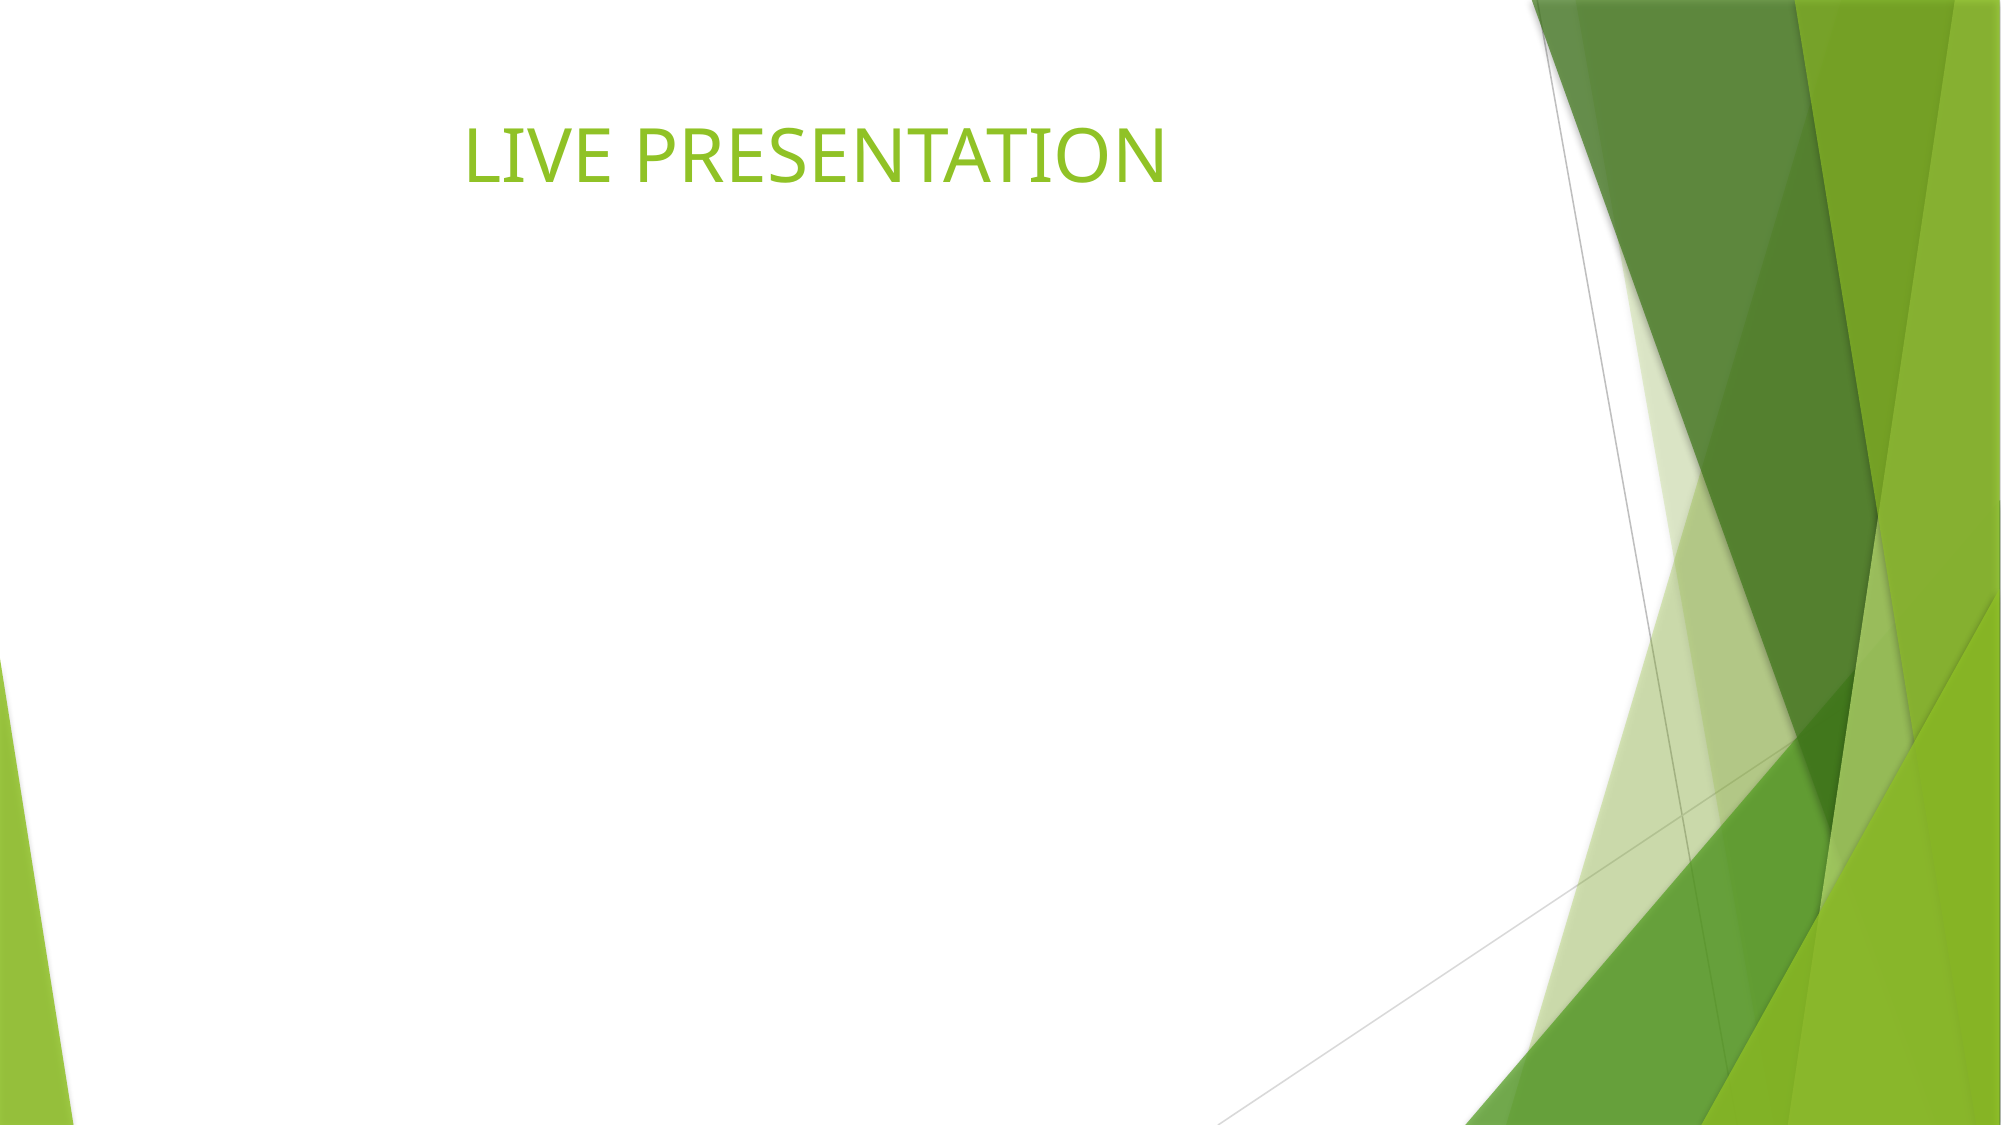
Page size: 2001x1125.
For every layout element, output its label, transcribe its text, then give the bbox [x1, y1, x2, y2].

title LIVE PRESENTATION [111, 99, 1522, 317]
